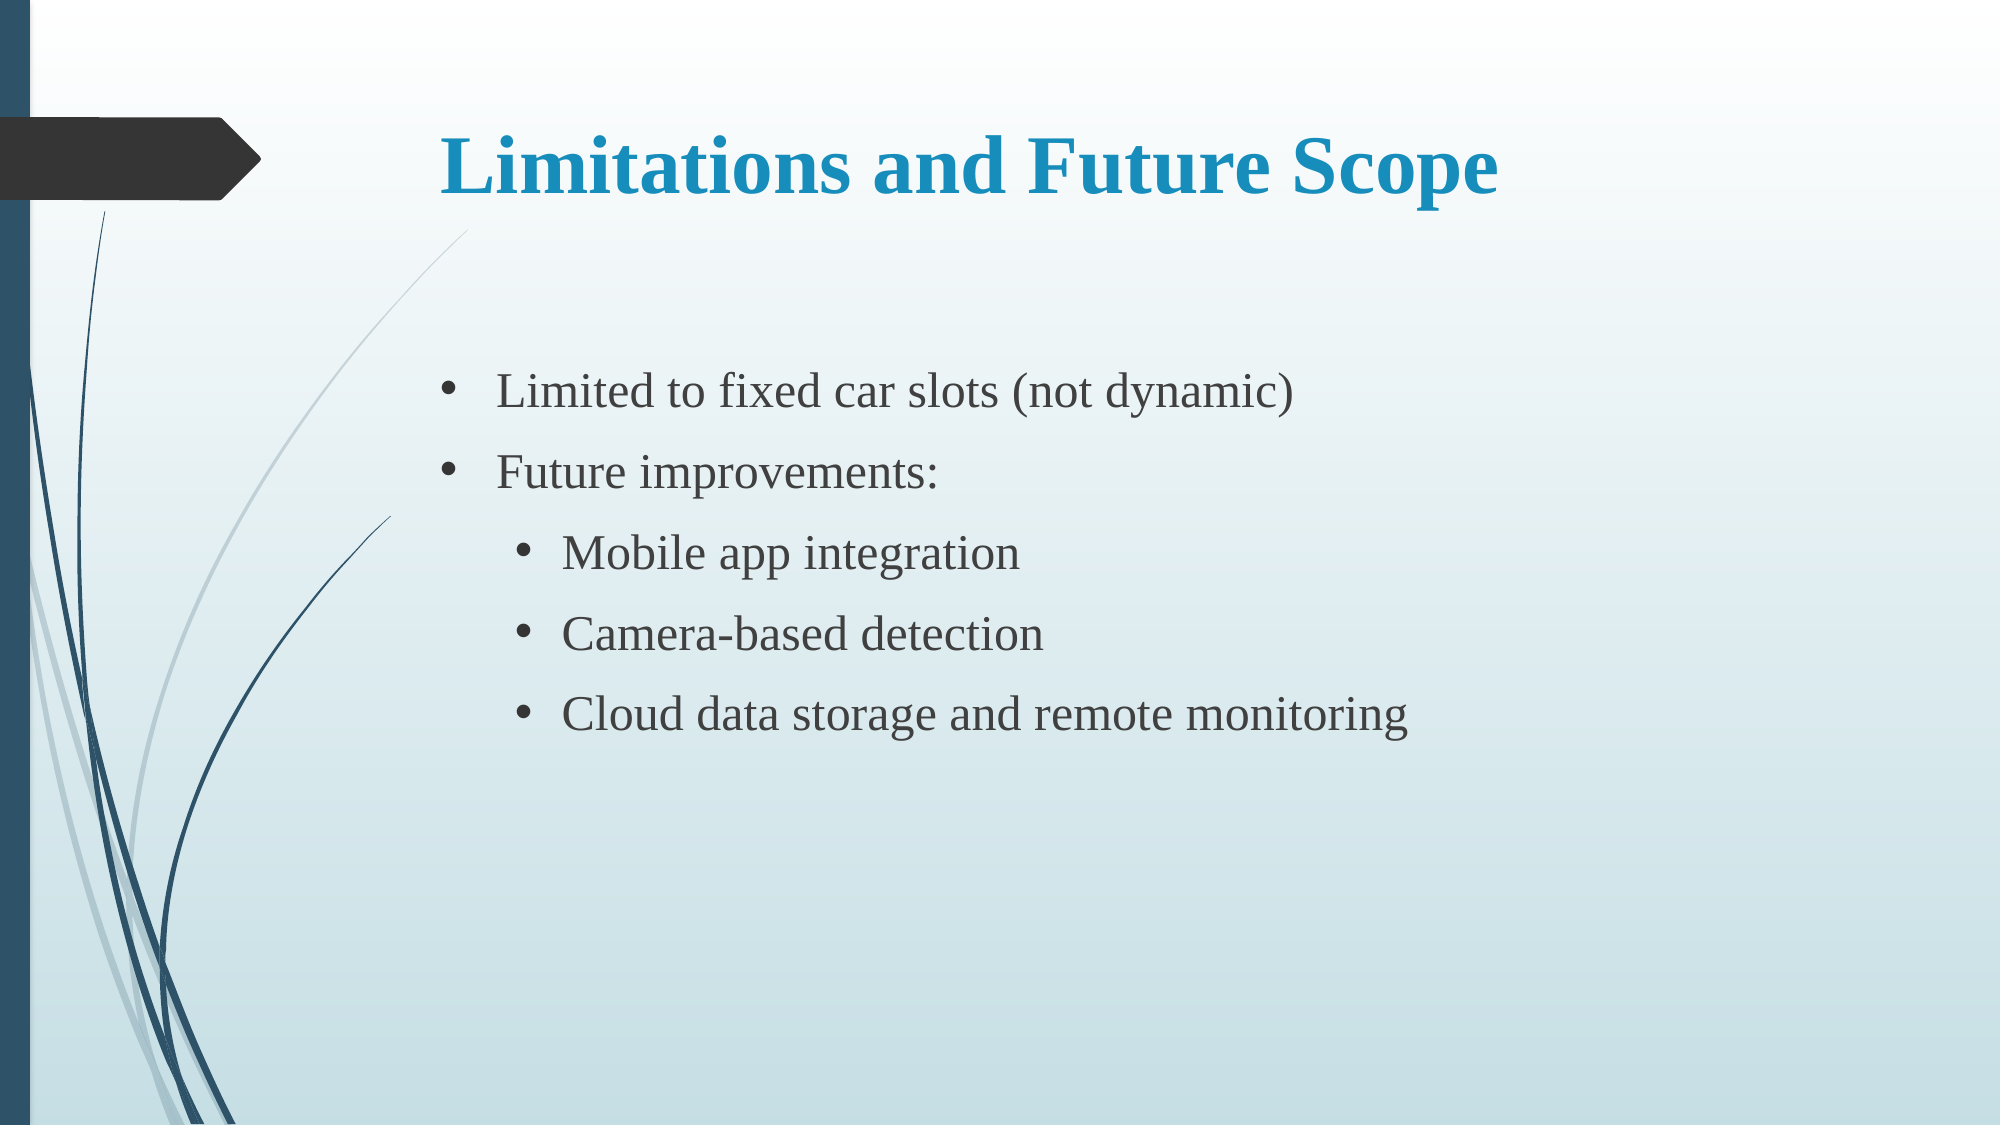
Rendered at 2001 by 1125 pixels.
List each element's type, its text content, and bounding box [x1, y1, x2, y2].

list Limited to fixed car slots (not dynamic) Future improvements: Mobile app integration Camera-based detection Cloud data storage and remote monitoring [424, 350, 1888, 970]
title Limitations and Future Scope [425, 102, 1888, 313]
